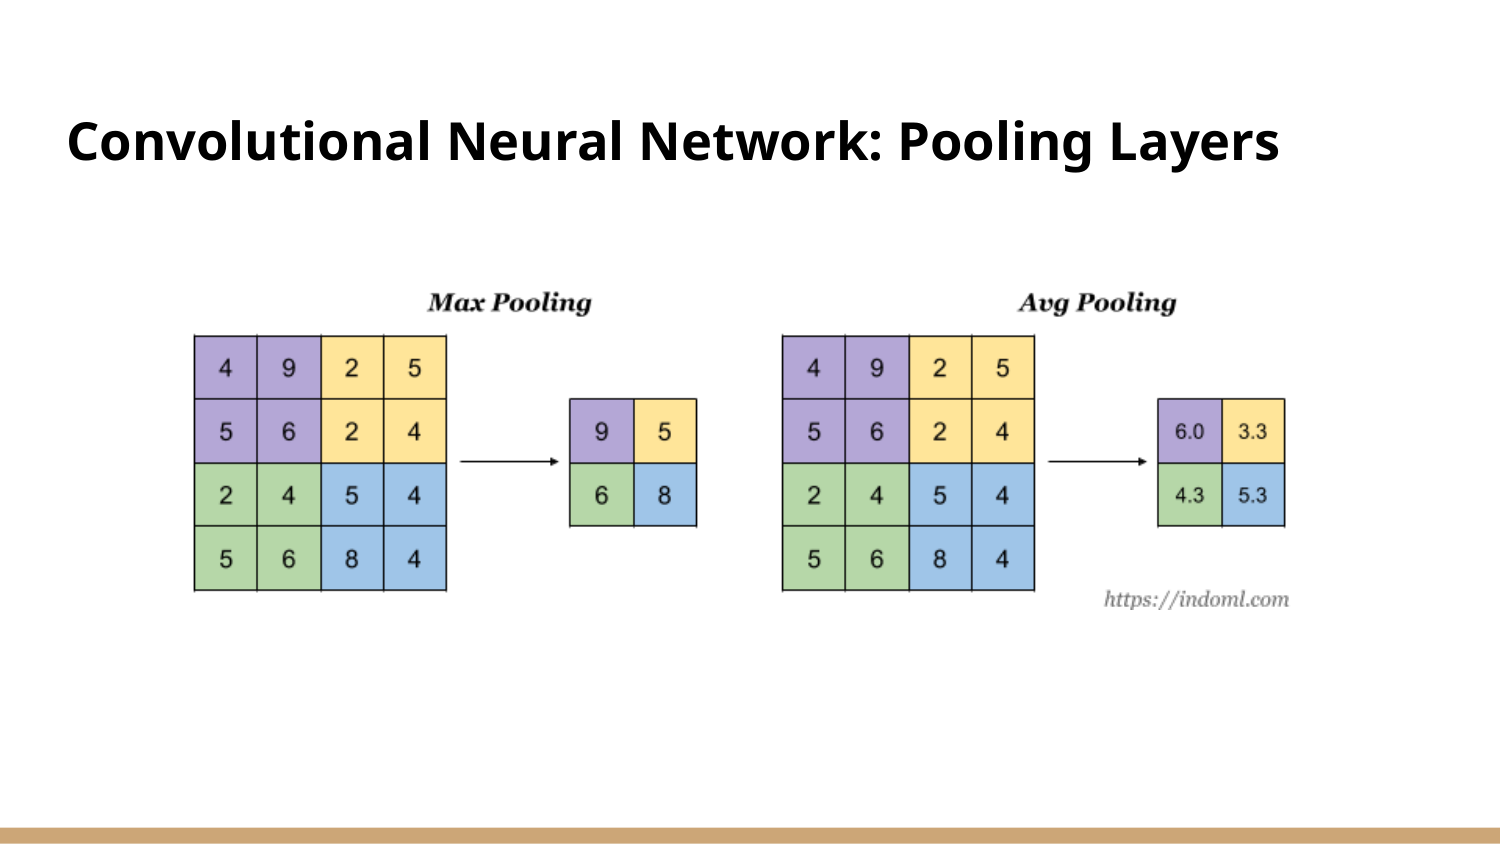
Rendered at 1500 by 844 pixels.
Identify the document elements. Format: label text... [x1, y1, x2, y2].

title Convolutional Neural Network: Pooling Layers [51, 50, 1449, 187]
picture [183, 272, 1317, 610]
